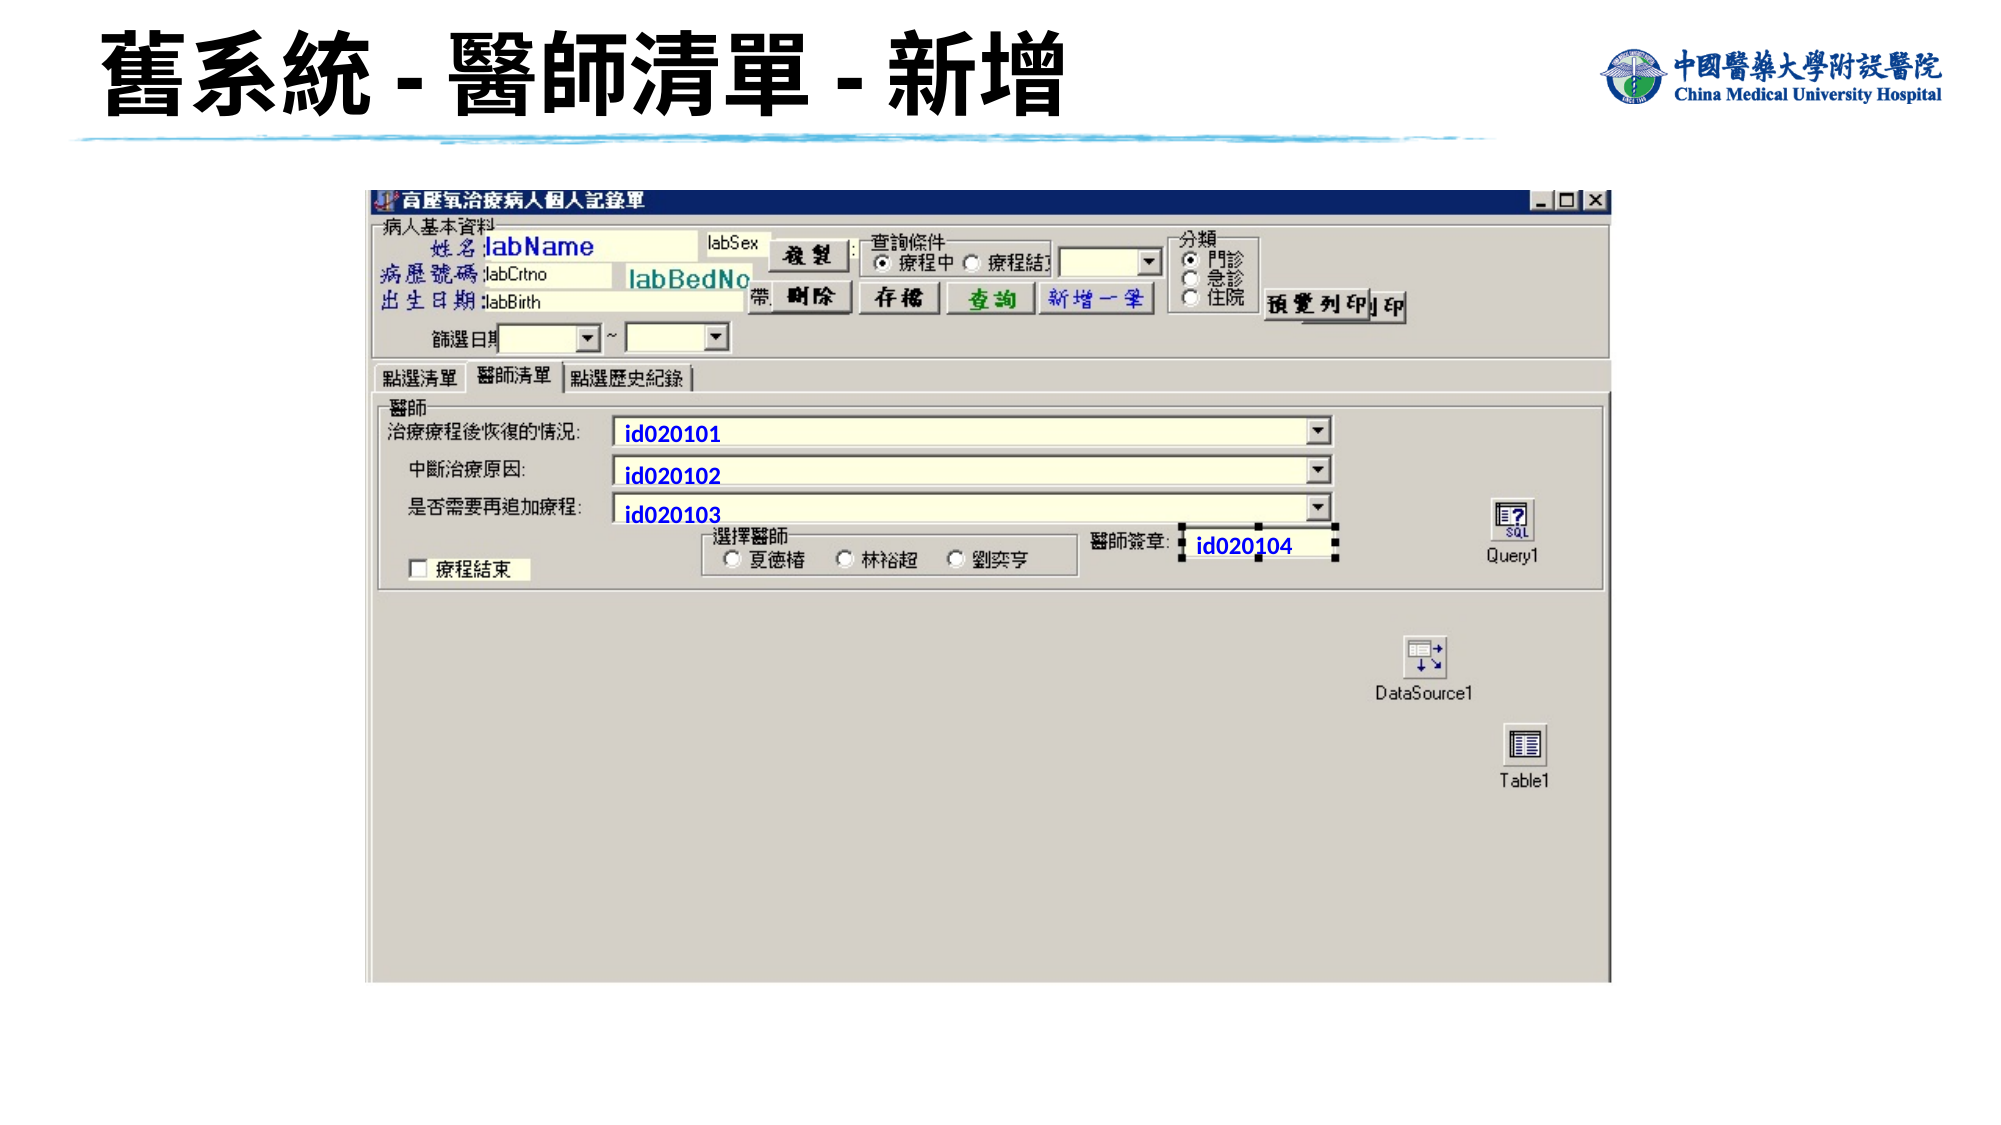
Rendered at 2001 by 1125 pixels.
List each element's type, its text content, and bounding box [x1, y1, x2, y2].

picture [61, 130, 1511, 147]
picture [1909, 27, 1964, 130]
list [365, 190, 1621, 986]
title 舊系統-醫師清單-新增 [82, 20, 1909, 138]
